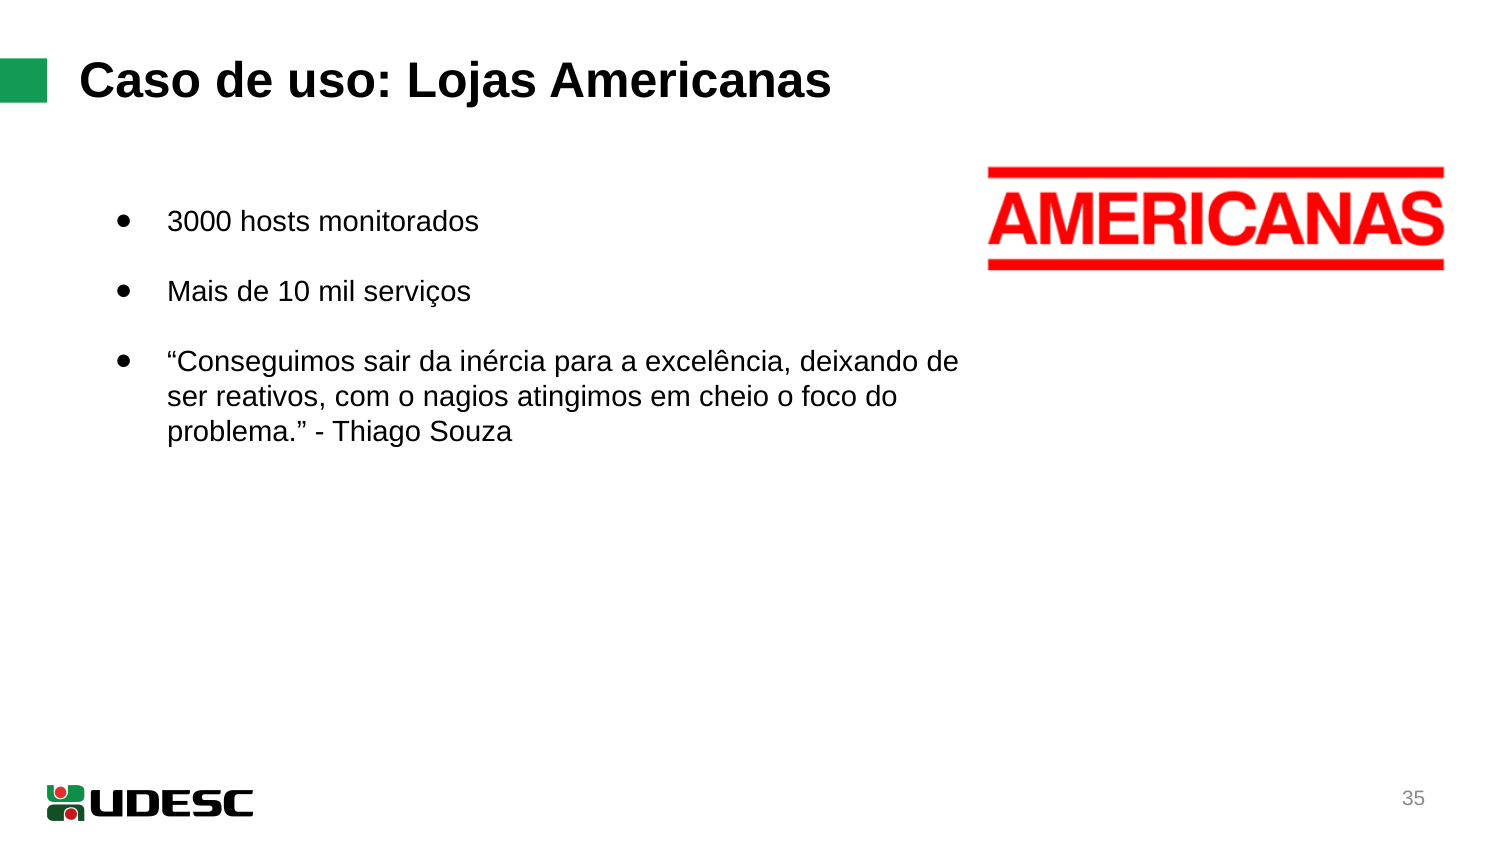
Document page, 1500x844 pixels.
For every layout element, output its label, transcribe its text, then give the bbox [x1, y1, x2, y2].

picture [980, 157, 1453, 282]
text_box [0, 58, 48, 103]
slide_number ‹#› [1080, 784, 1425, 844]
picture [46, 784, 253, 822]
title Caso de uso: Lojas Americanas [77, 45, 1190, 156]
text_box 3000 hosts monitorados Mais de 10 mil serviços “Conseguimos sair da inércia para a excelência, deixando de ser reativos, com o nagios atingimos em cheio o foco do problema.” - Thiago Souza [77, 152, 991, 497]
